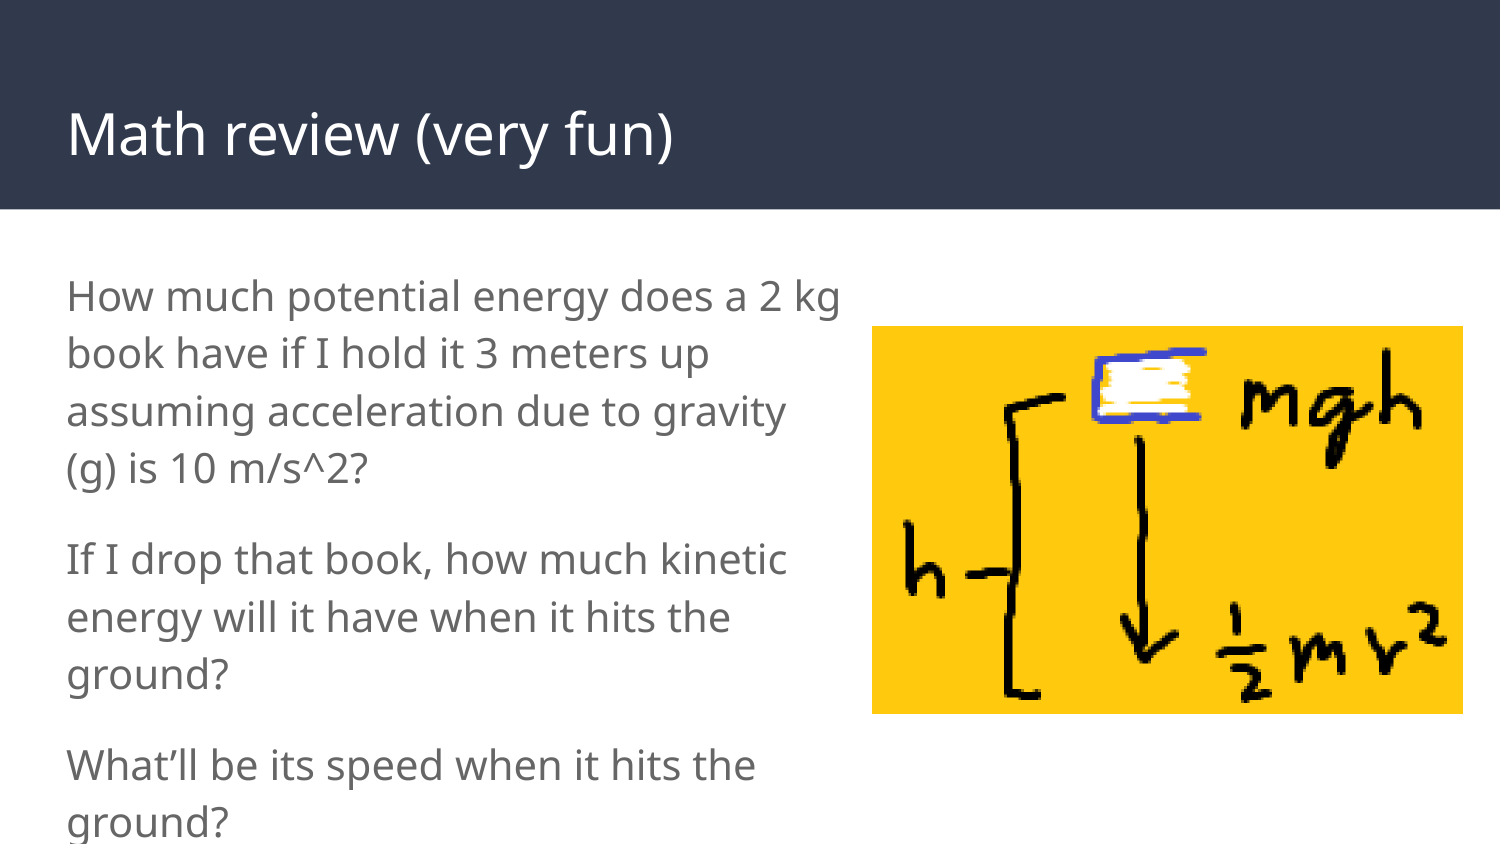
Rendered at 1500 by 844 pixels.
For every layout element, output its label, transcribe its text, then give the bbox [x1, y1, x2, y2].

picture [872, 326, 1463, 715]
title Math review (very fun) [51, 82, 1449, 185]
list How much potential energy does a 2 kg book have if I hold it 3 meters up assuming acceleration due to gravity (g) is 10 m/s^2? If I drop that book, how much kinetic energy will it have when it hits the ground? What’ll be its speed when it hits the ground? [51, 247, 861, 794]
